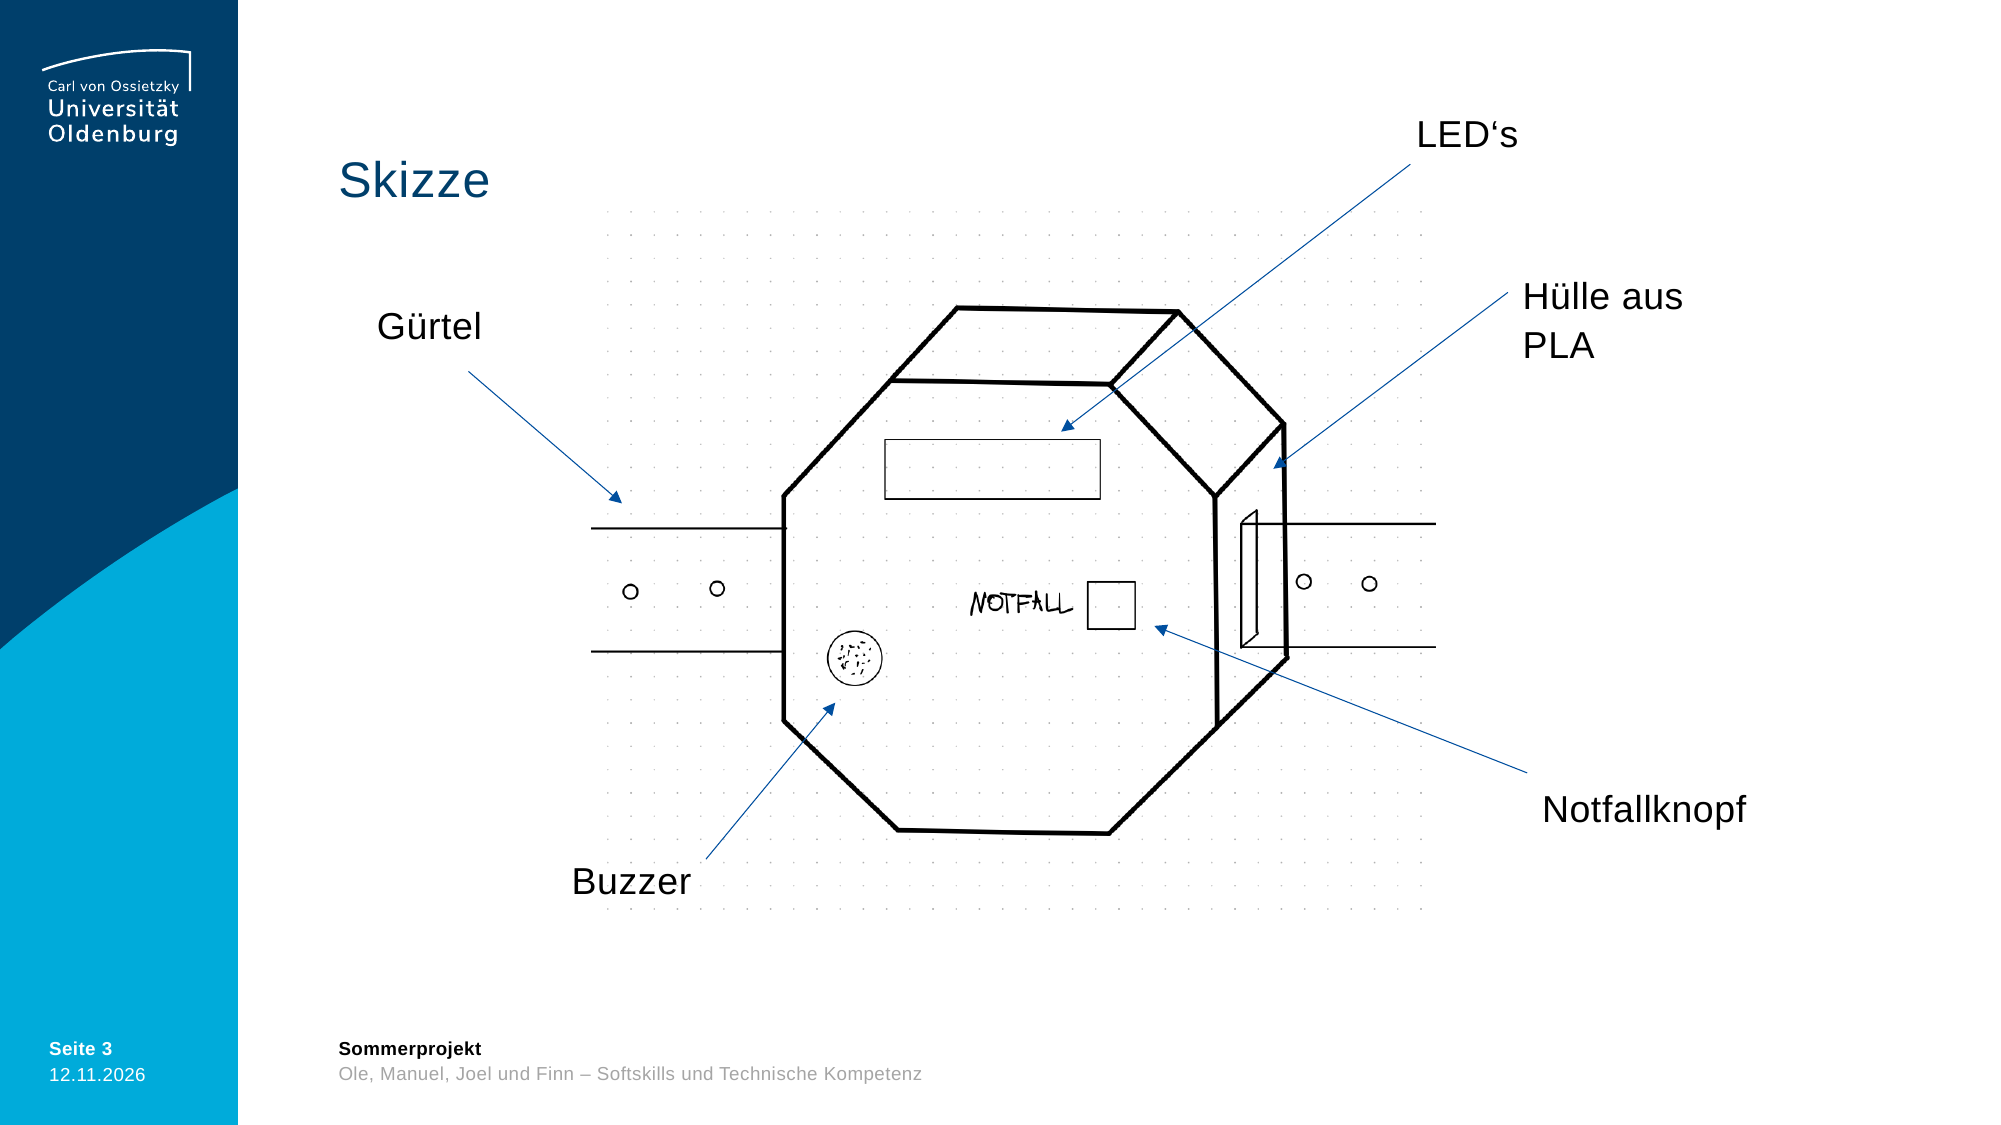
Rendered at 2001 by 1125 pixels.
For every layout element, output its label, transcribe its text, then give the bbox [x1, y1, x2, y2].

title Skizze [338, 153, 1296, 226]
picture [1411, 195, 1436, 292]
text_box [1273, 292, 1508, 469]
picture [591, 195, 1436, 930]
text_box Buzzer [556, 844, 591, 909]
text_box Gürtel [362, 290, 591, 355]
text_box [1061, 164, 1411, 432]
text_box LED‘s [1401, 97, 1662, 163]
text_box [468, 371, 622, 504]
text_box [1154, 625, 1528, 773]
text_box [705, 702, 836, 860]
text_box Notfallknopf [1527, 772, 1788, 838]
text_box Hülle aus PLA [1507, 260, 1768, 374]
